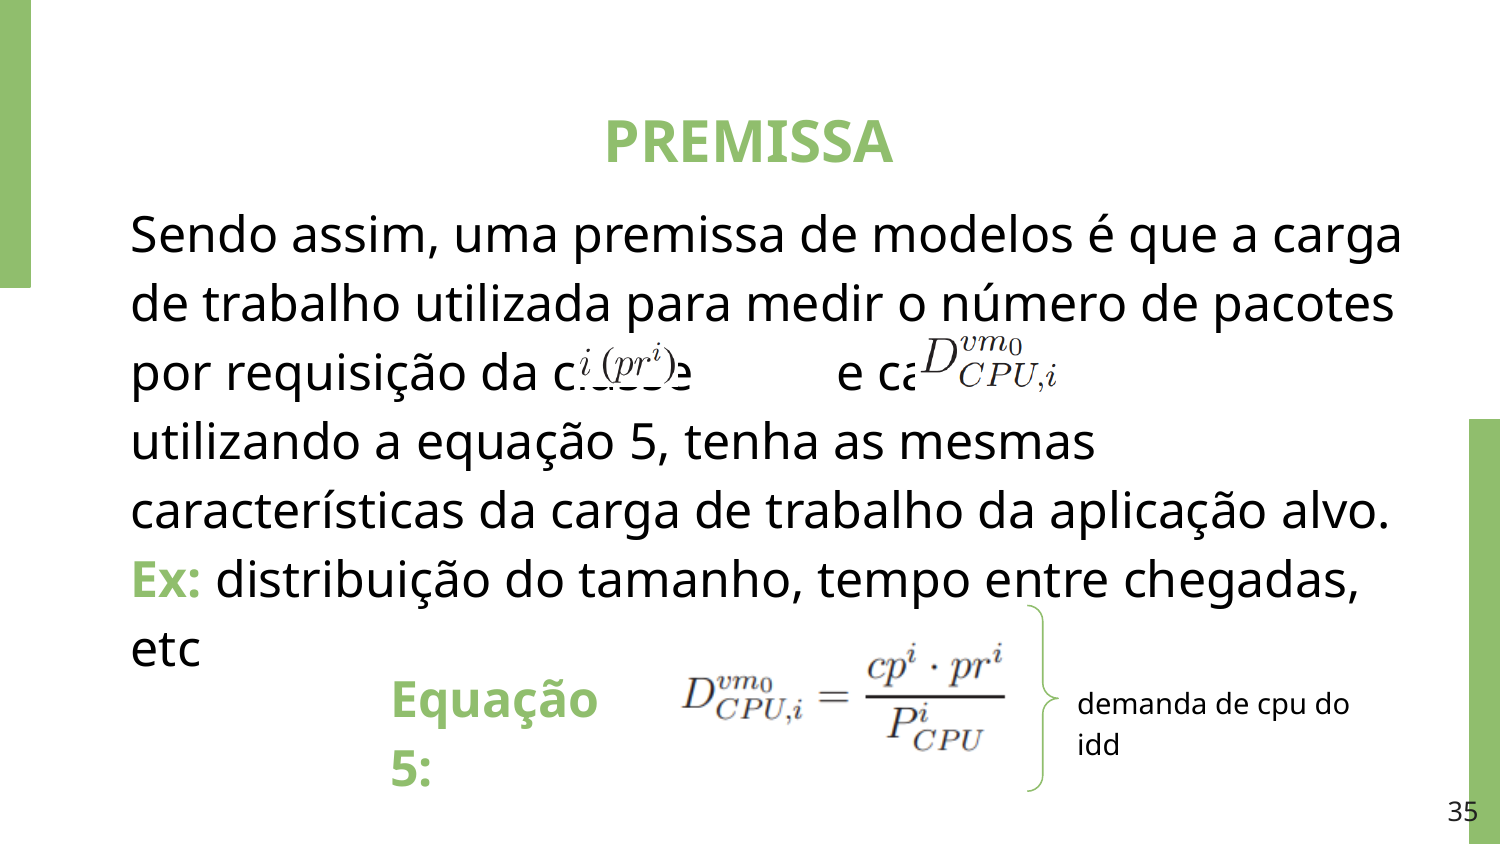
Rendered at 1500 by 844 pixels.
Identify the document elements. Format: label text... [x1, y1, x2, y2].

picture [579, 339, 678, 387]
title PREMISSA [64, 80, 1434, 178]
picture [915, 324, 1063, 392]
slide_number ‹#› [1403, 779, 1494, 844]
text_box [0, 0, 31, 288]
text_box Equação 5: [300, 643, 644, 812]
text_box demanda de cpu do idd [1062, 665, 1405, 776]
text_box [1469, 420, 1500, 844]
text_box Sendo assim, uma premissa de modelos é que a carga de trabalho utilizada para medir o número de pacotes por requisição da classe e calcular utilizando a equação 5, tenha as mesmas características da carga de trabalho da aplicação alvo. Ex: distribuição do tamanho, tempo entre chegadas, etc [40, 178, 1446, 691]
picture [667, 628, 1024, 766]
text_box [1027, 605, 1059, 792]
